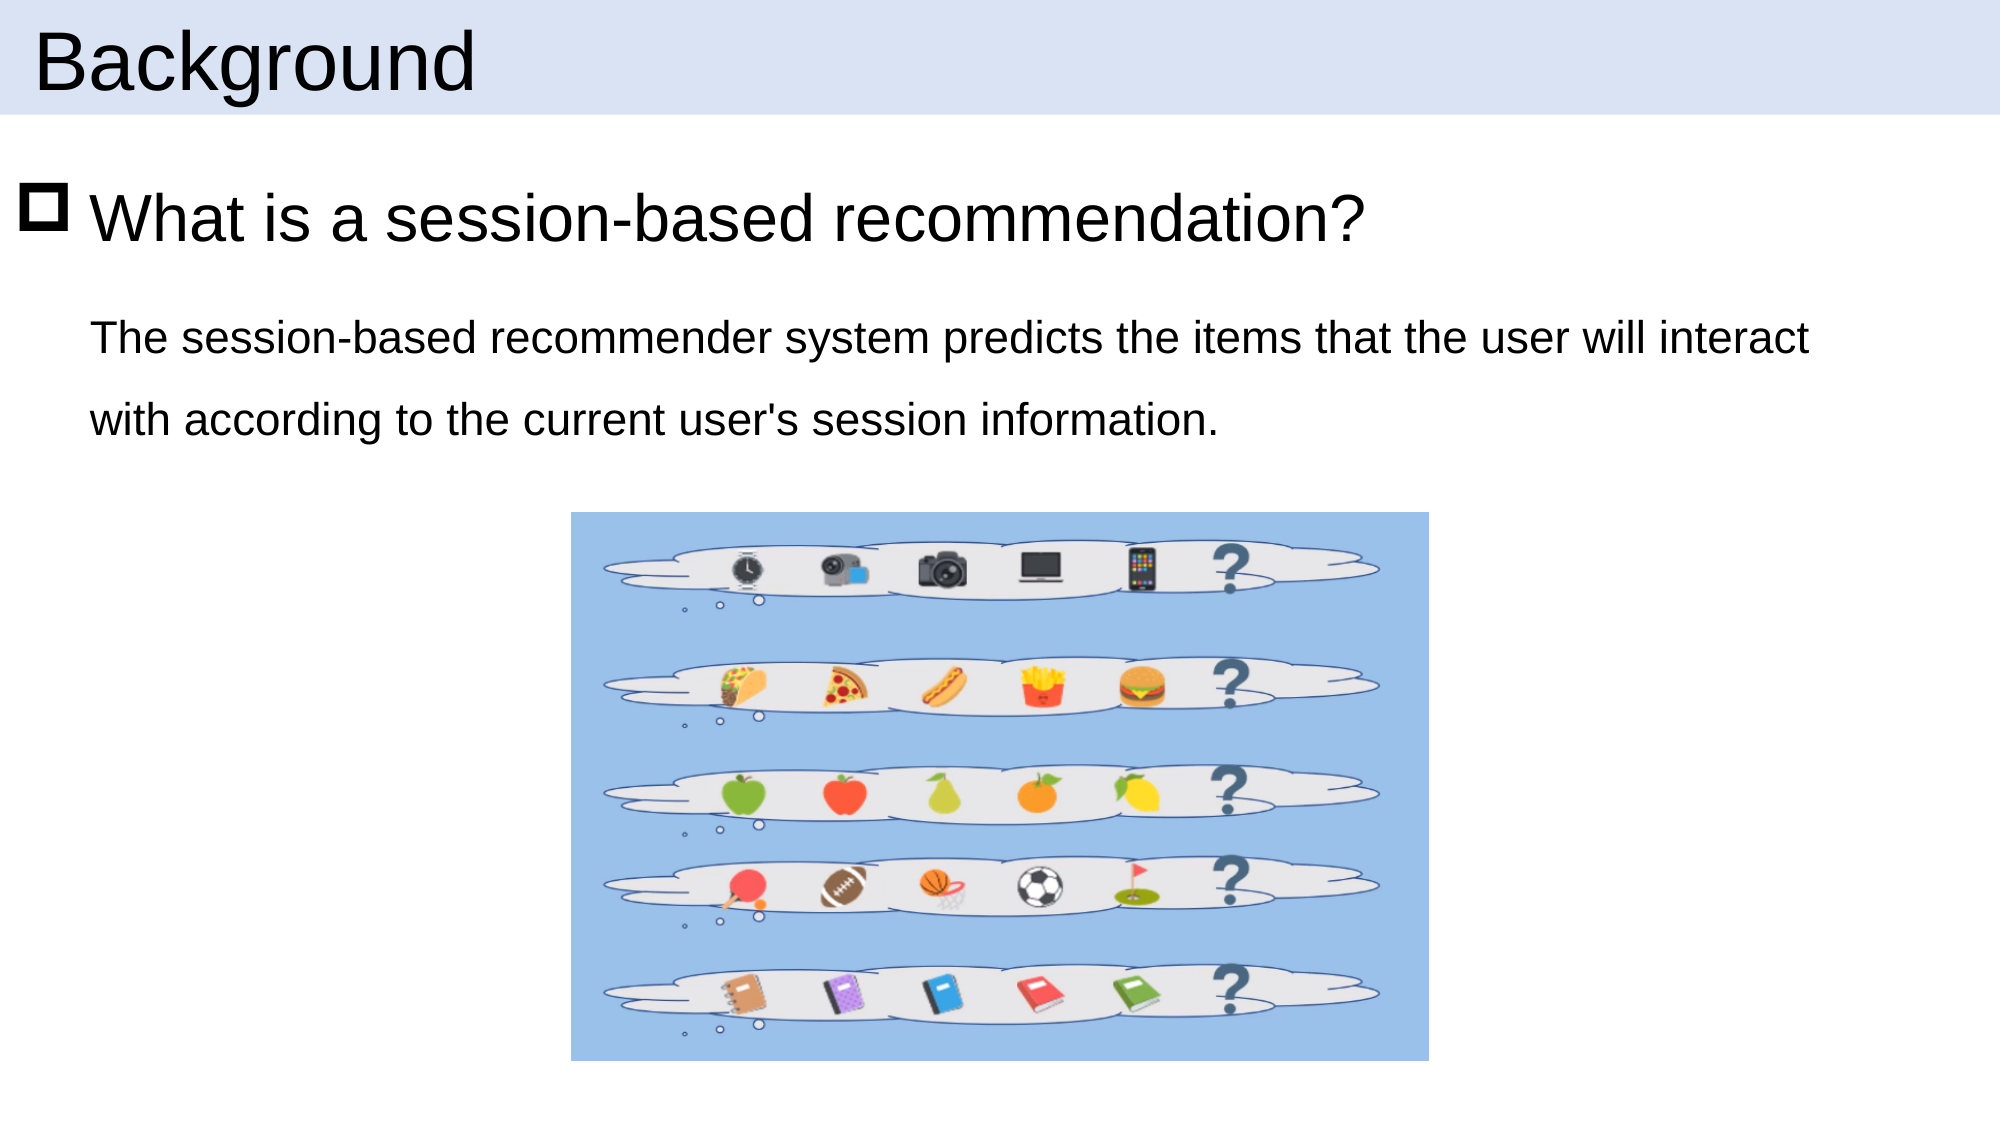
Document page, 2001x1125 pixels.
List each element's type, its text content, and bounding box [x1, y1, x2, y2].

text_box What is a session-based recommendation? The session-based recommender system predicts the items that the user will interact with according to the current user's session information. [0, 167, 1842, 453]
text_box Background [0, 0, 2000, 115]
picture [571, 512, 1429, 1061]
